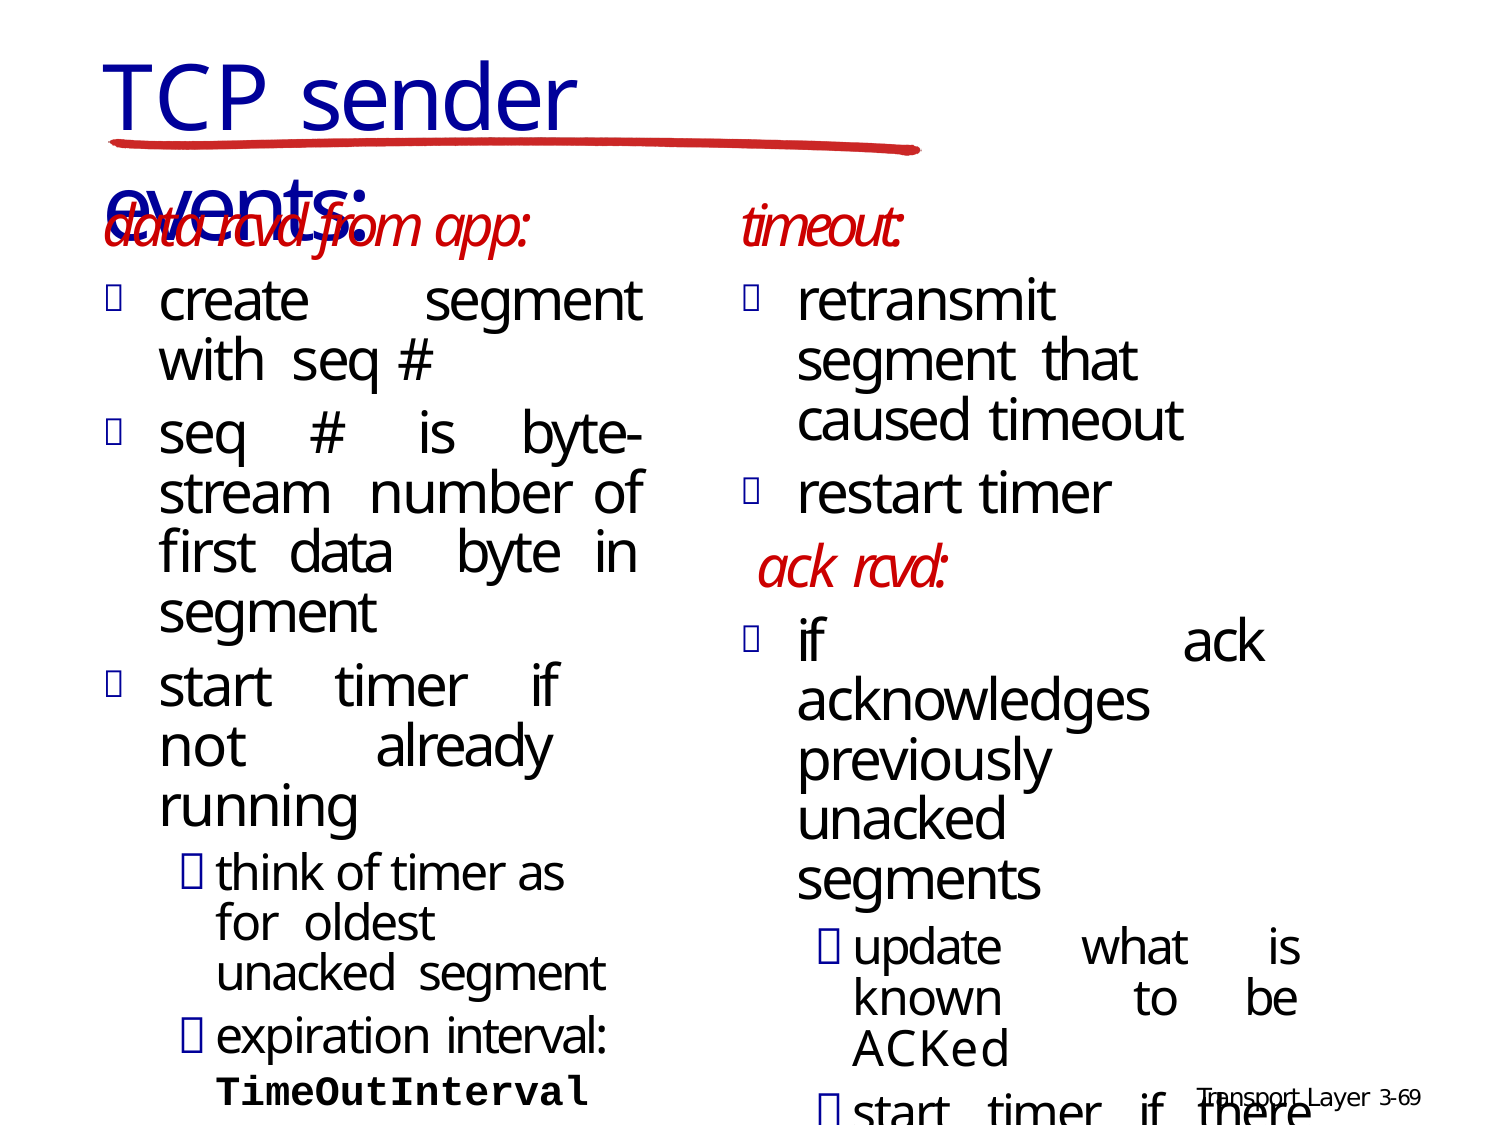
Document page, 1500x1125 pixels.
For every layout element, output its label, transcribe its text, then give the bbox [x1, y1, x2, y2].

text_box [105, 132, 931, 161]
title TCP sender events: [100, 36, 834, 259]
text_box data rcvd from app: create segment with seq # seq # is byte-stream number of first data byte in segment start timer if not already running think of timer as for oldest unacked segment expiration interval: TimeOutInterval [96, 182, 647, 1114]
slide_number Transport Layer 3-69 [1194, 1063, 1437, 1125]
text_box timeout: retransmit segment that caused timeout restart timer ack rcvd: if ack acknowledges previously unacked segments update what is known to be ACKed start timer if there are still unacked segments [733, 182, 1316, 1125]
